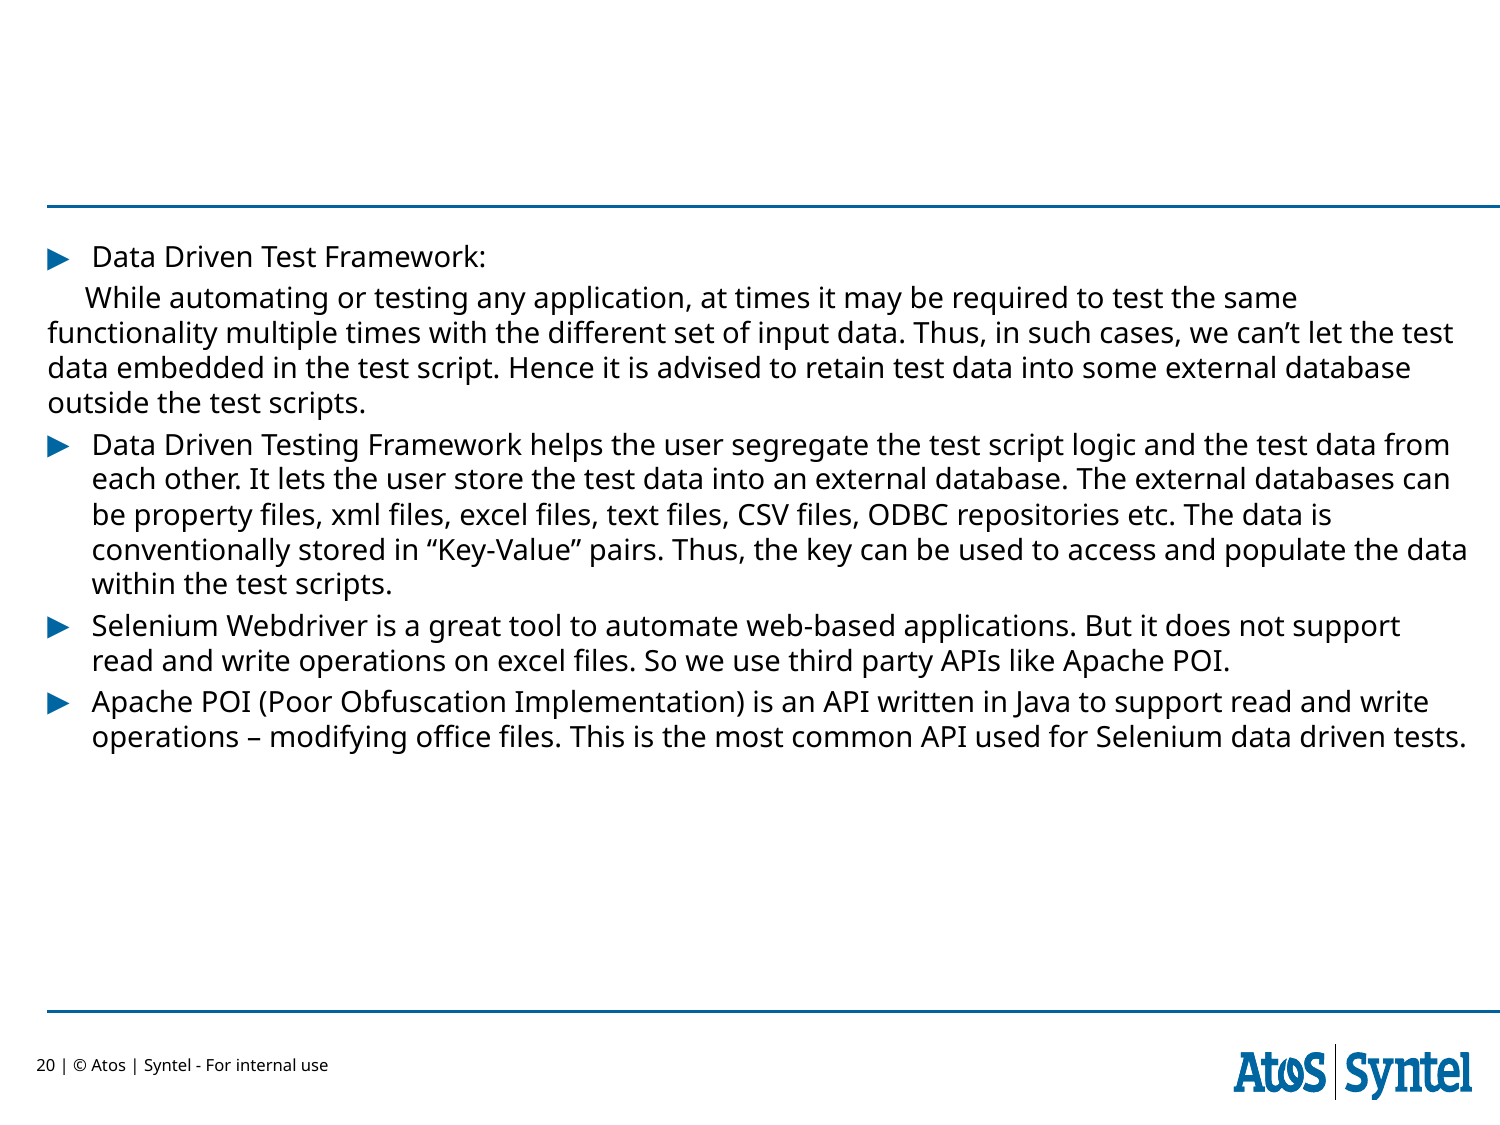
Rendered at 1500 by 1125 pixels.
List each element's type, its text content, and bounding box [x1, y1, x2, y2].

list Data Driven Test Framework: While automating or testing any application, at times it may be required to test the same functionality multiple times with the different set of input data. Thus, in such cases, we can’t let the test data embedded in the test script. Hence it is advised to retain test data into some external database outside the test scripts. Data Driven Testing Framework helps the user segregate the test script logic and the test data from each other. It lets the user store the test data into an external database. The external databases can be property files, xml files, excel files, text files, CSV files, ODBC repositories etc. The data is conventionally stored in “Key-Value” pairs. Thus, the key can be used to access and populate the data within the test scripts. Selenium Webdriver is a great tool to automate web-based applications. But it does not support read and write operations on excel files. So we use third party APIs like Apache POI. Apache POI (Poor Obfuscation Implementation) is an API written in Java to support read and write operations – modifying office files. This is the most common API used for Selenium data driven tests. [47, 238, 1471, 983]
